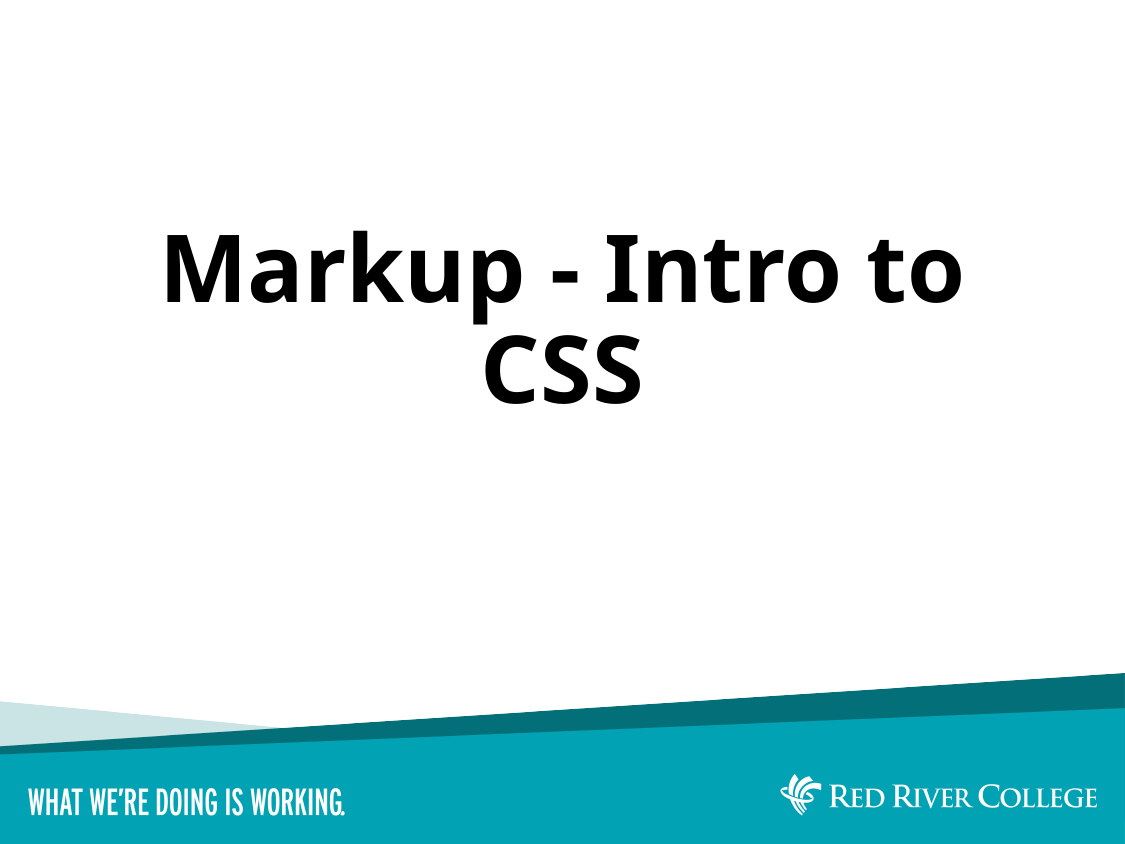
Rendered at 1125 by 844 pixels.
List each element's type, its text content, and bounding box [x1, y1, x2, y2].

picture [0, 0, 1125, 844]
title Markup - Intro to CSS [84, 138, 1041, 432]
